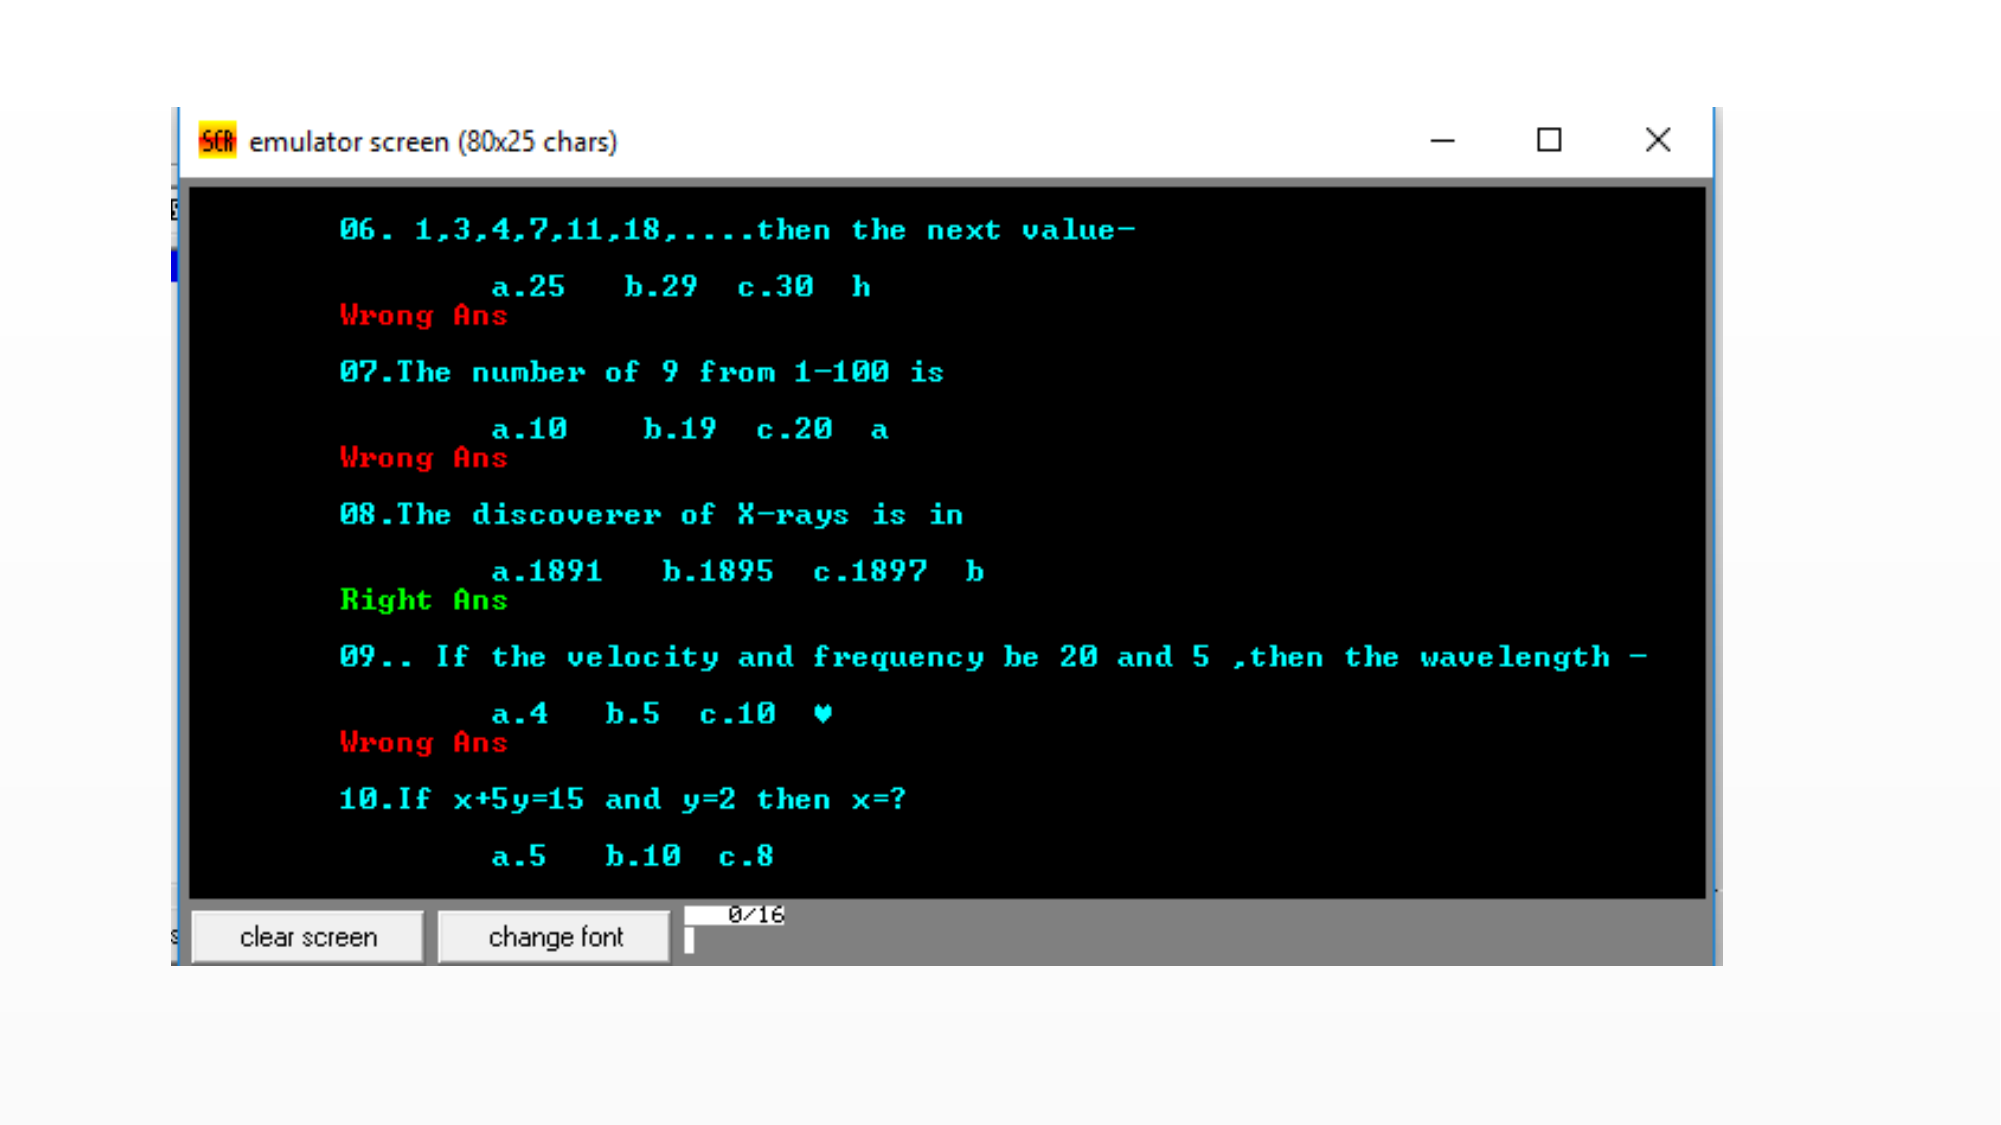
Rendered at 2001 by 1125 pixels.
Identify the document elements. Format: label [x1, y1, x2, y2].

list [171, 107, 1723, 966]
